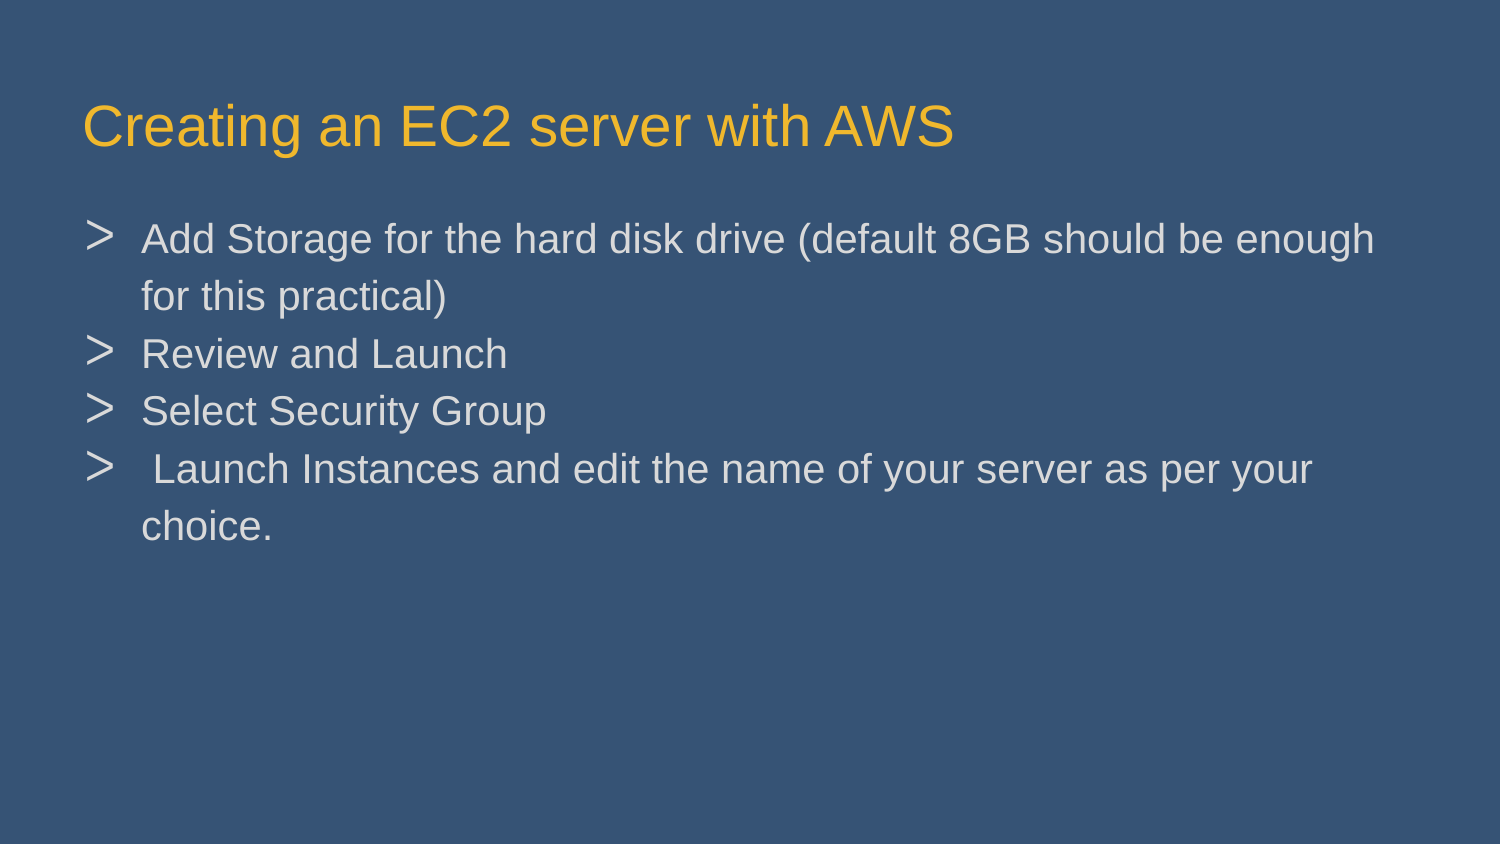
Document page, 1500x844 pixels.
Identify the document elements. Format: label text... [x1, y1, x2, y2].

title Creating an EC2 server with AWS [51, 72, 1449, 167]
list Add Storage for the hard disk drive (default 8GB should be enough for this practical) Review and Launch Select Security Group Launch Instances and edit the name of your server as per your choice. [51, 189, 1449, 750]
